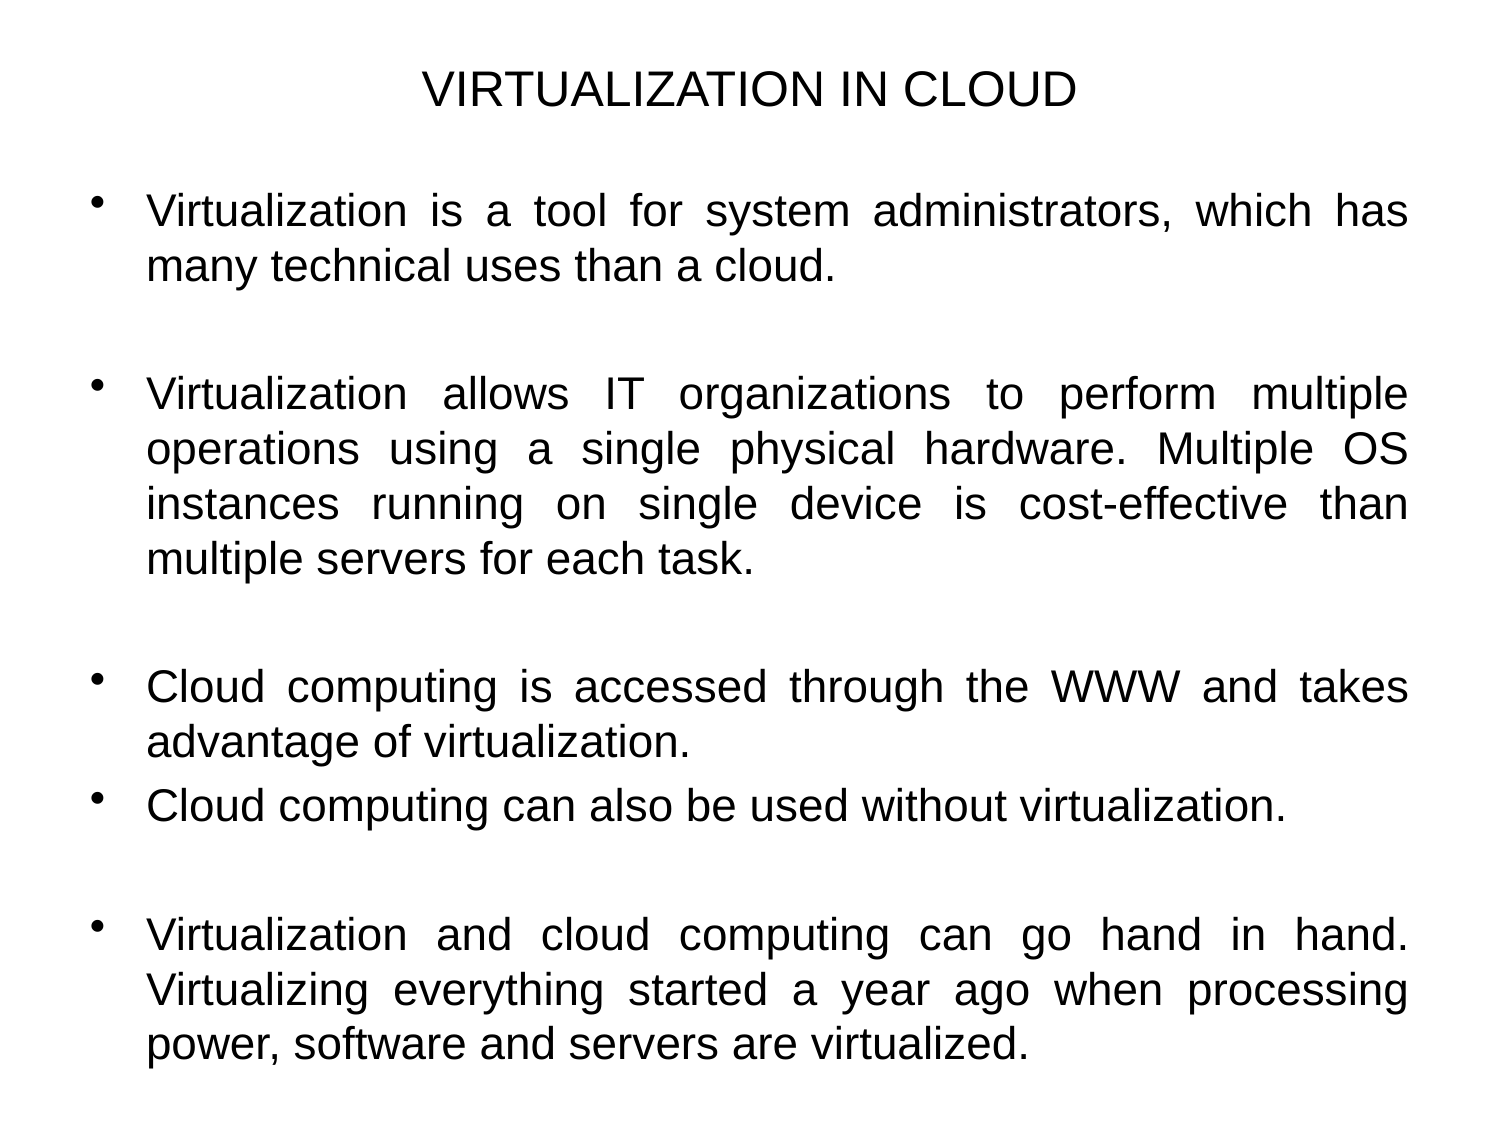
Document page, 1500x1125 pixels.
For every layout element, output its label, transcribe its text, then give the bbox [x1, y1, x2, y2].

list Virtualization is a tool for system administrators, which has many technical uses than a cloud. Virtualization allows IT organizations to perform multiple operations using a single physical hardware. Multiple OS instances running on single device is cost-effective than multiple servers for each task. Cloud computing is accessed through the WWW and takes advantage of virtualization. Cloud computing can also be used without virtualization. Virtualization and cloud computing can go hand in hand. Virtualizing everything started a year ago when processing power, software and servers are virtualized. [74, 172, 1426, 1027]
title VIRTUALIZATION IN CLOUD [74, 44, 1426, 128]
